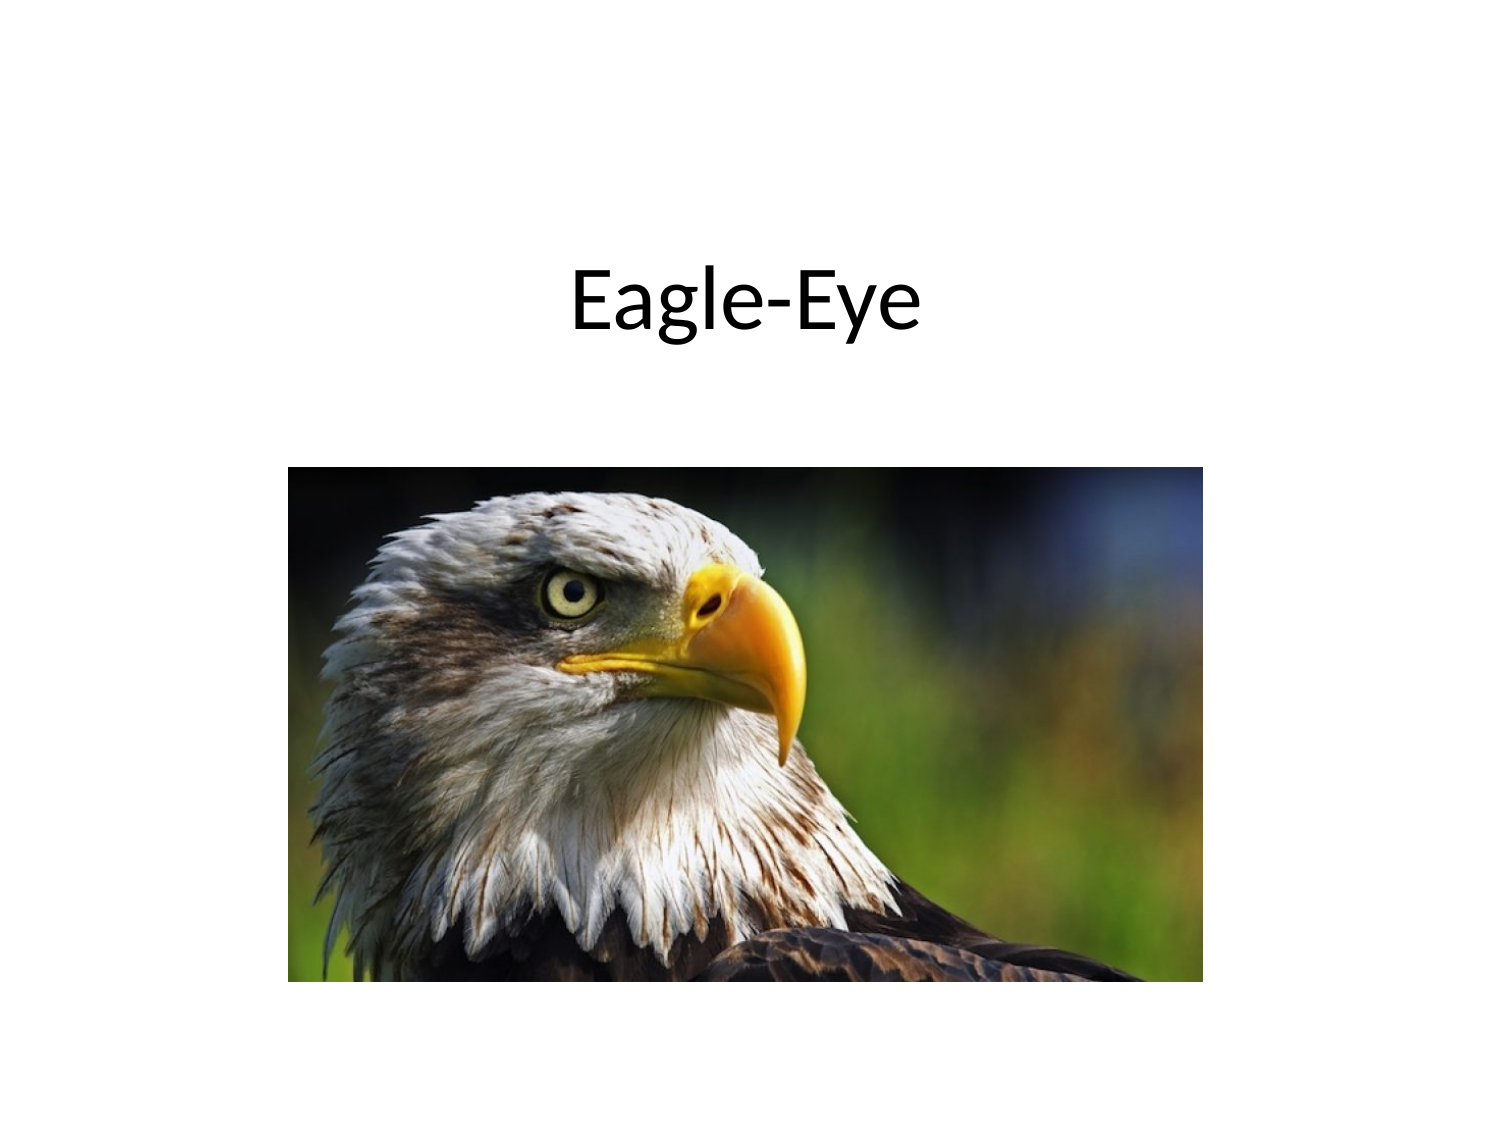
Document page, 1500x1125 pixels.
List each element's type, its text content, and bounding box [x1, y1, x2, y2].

title Eagle-Eye [108, 172, 1384, 414]
picture [287, 467, 1203, 983]
